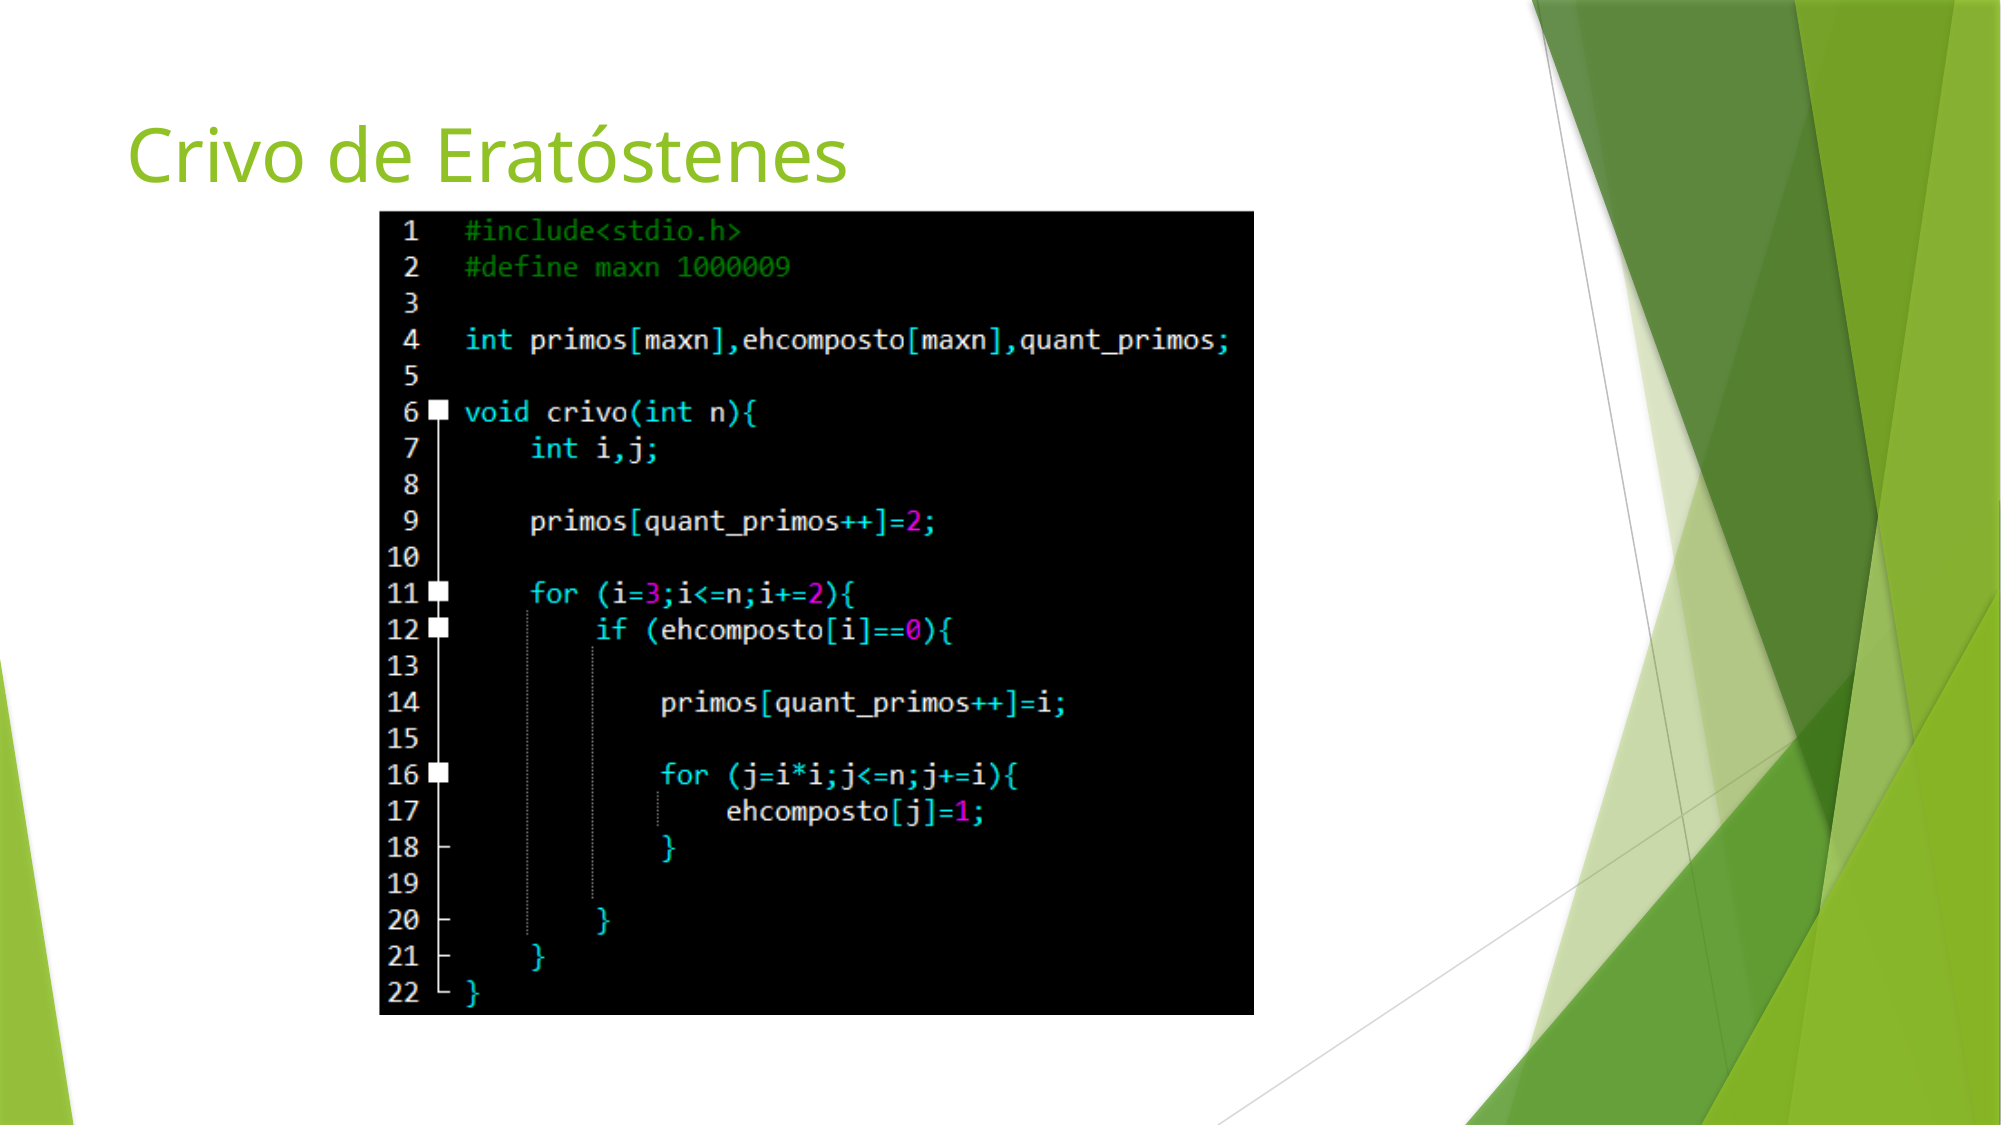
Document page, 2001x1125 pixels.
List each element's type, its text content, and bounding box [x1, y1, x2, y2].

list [378, 207, 1255, 1016]
title Crivo de Eratóstenes [111, 99, 1522, 317]
